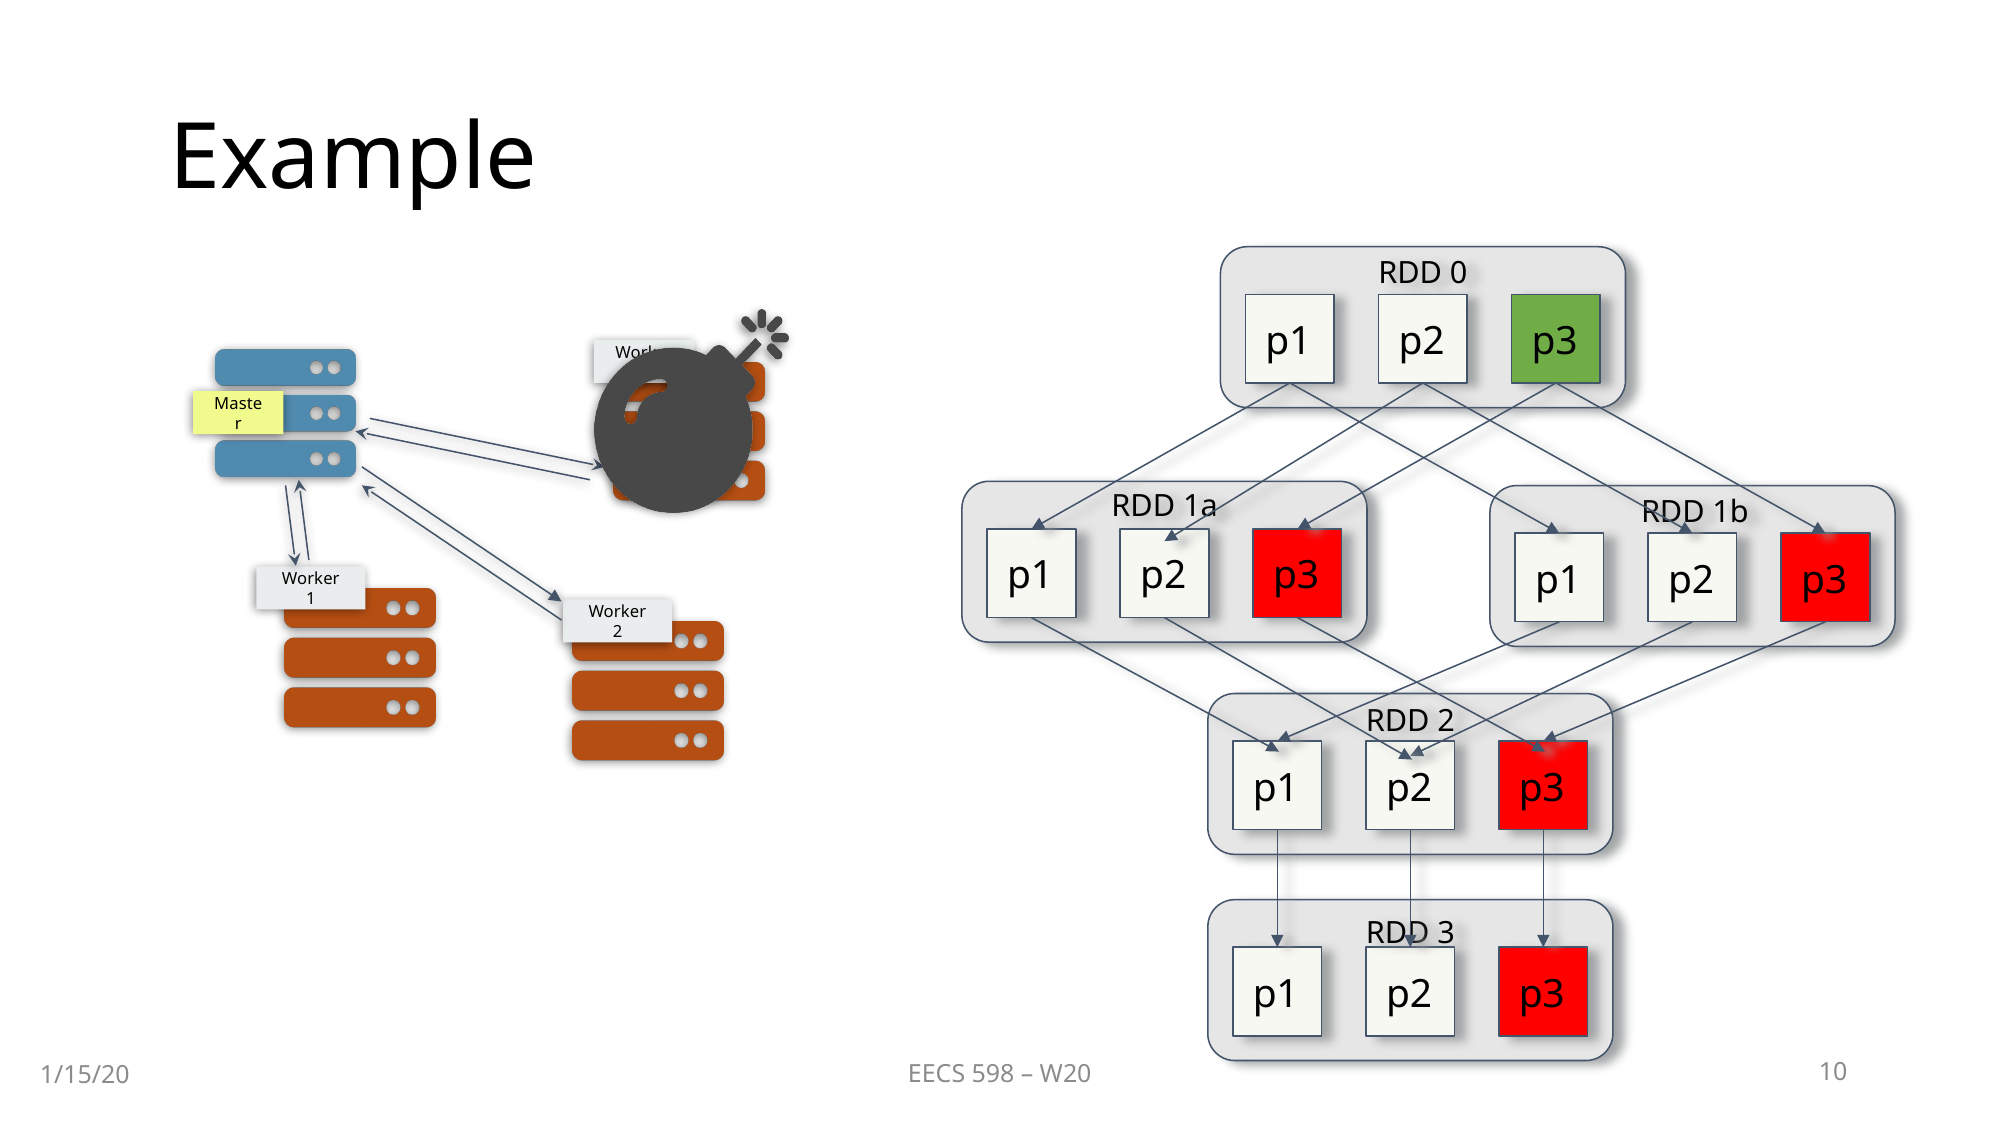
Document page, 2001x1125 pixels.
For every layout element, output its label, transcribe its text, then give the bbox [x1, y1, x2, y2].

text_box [193, 340, 765, 770]
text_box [1207, 893, 1613, 1061]
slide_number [24, 1043, 475, 1104]
footer EECS 598 – W20 [662, 1042, 1338, 1103]
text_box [1207, 756, 1613, 855]
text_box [1031, 382, 1556, 542]
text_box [961, 465, 1367, 643]
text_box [1489, 472, 1895, 647]
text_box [1556, 382, 1826, 534]
slide_number 10 [1412, 1042, 1863, 1103]
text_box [1031, 617, 1546, 760]
text_box Example [154, 50, 1880, 268]
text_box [1220, 233, 1626, 382]
picture [594, 309, 789, 513]
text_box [1546, 621, 1826, 756]
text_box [1277, 829, 1544, 948]
